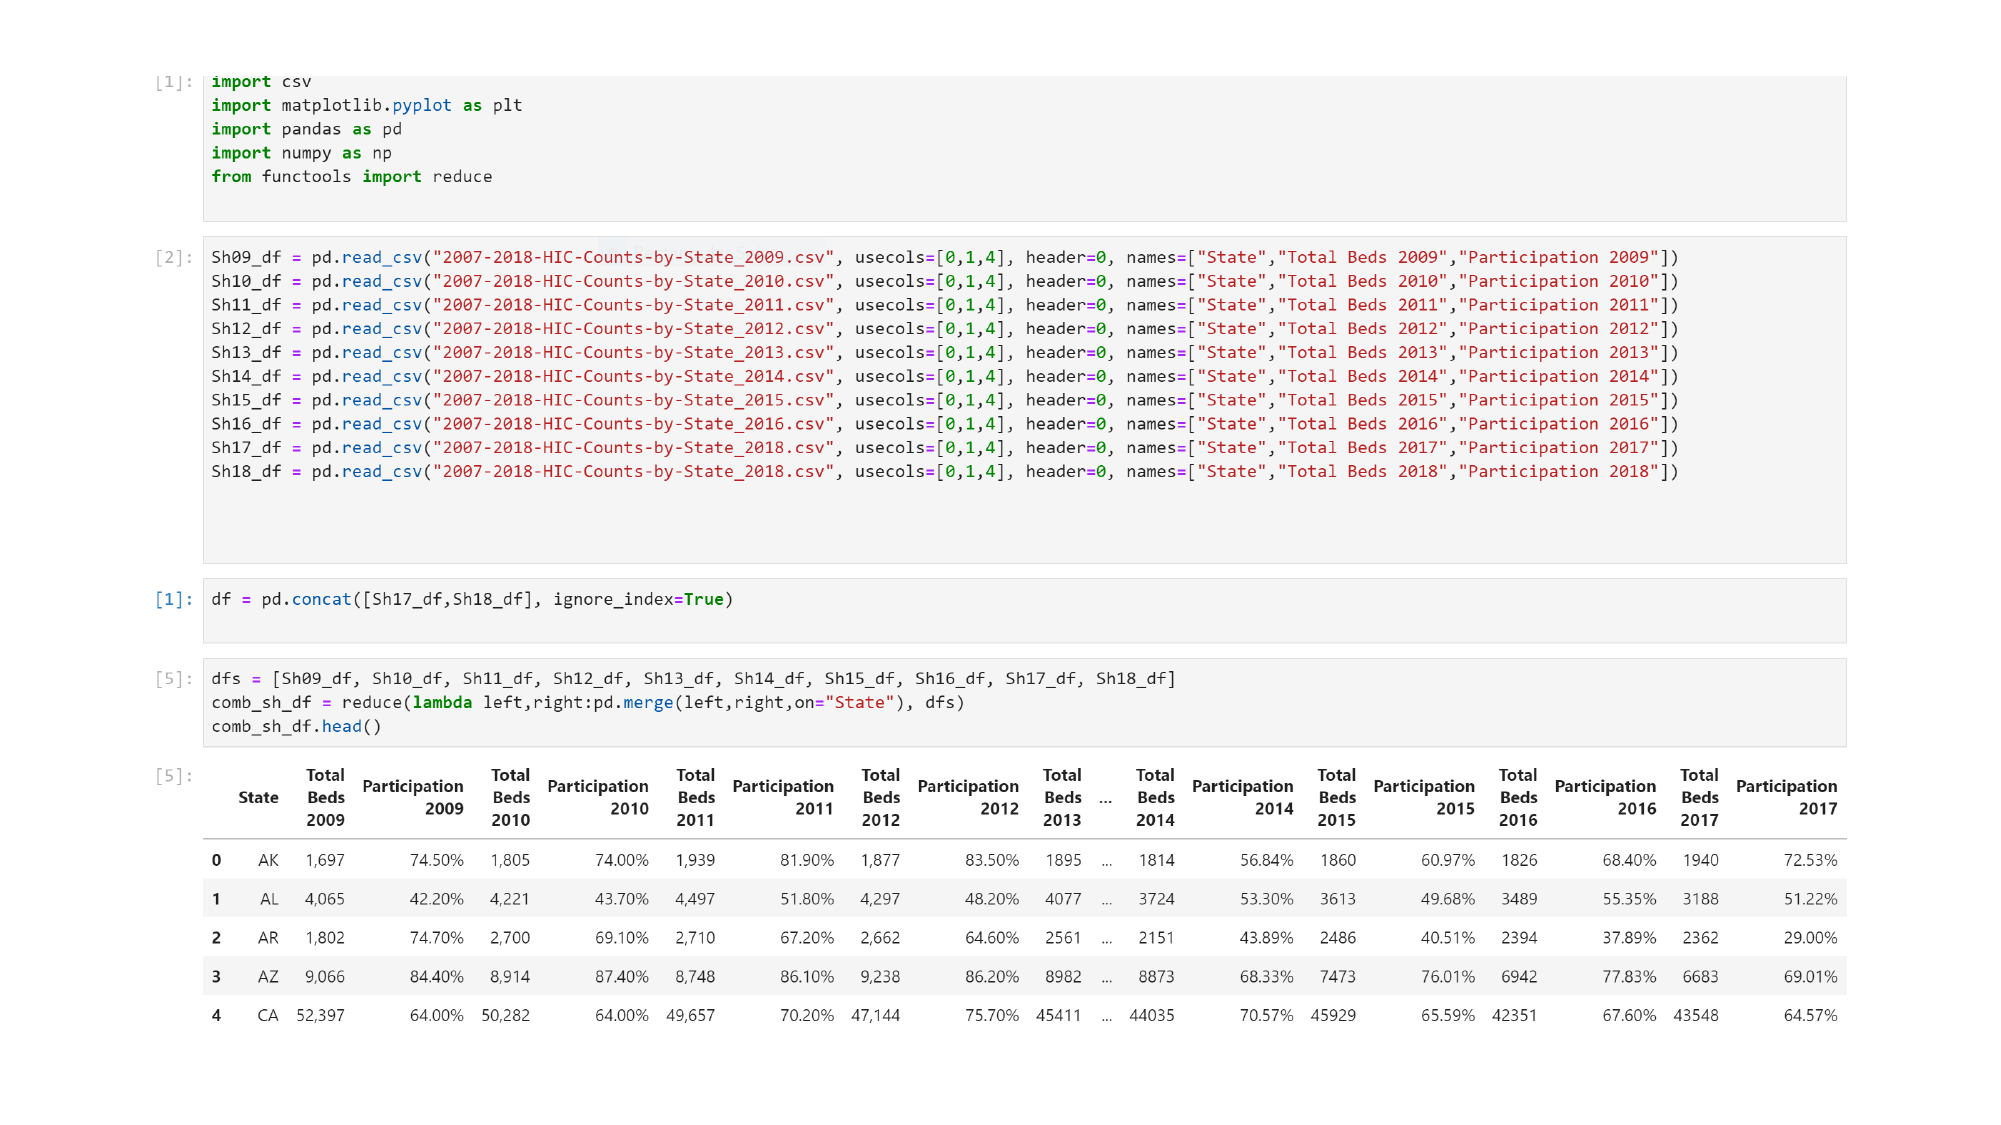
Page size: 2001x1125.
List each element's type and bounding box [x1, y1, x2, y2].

picture [132, 76, 1868, 1049]
